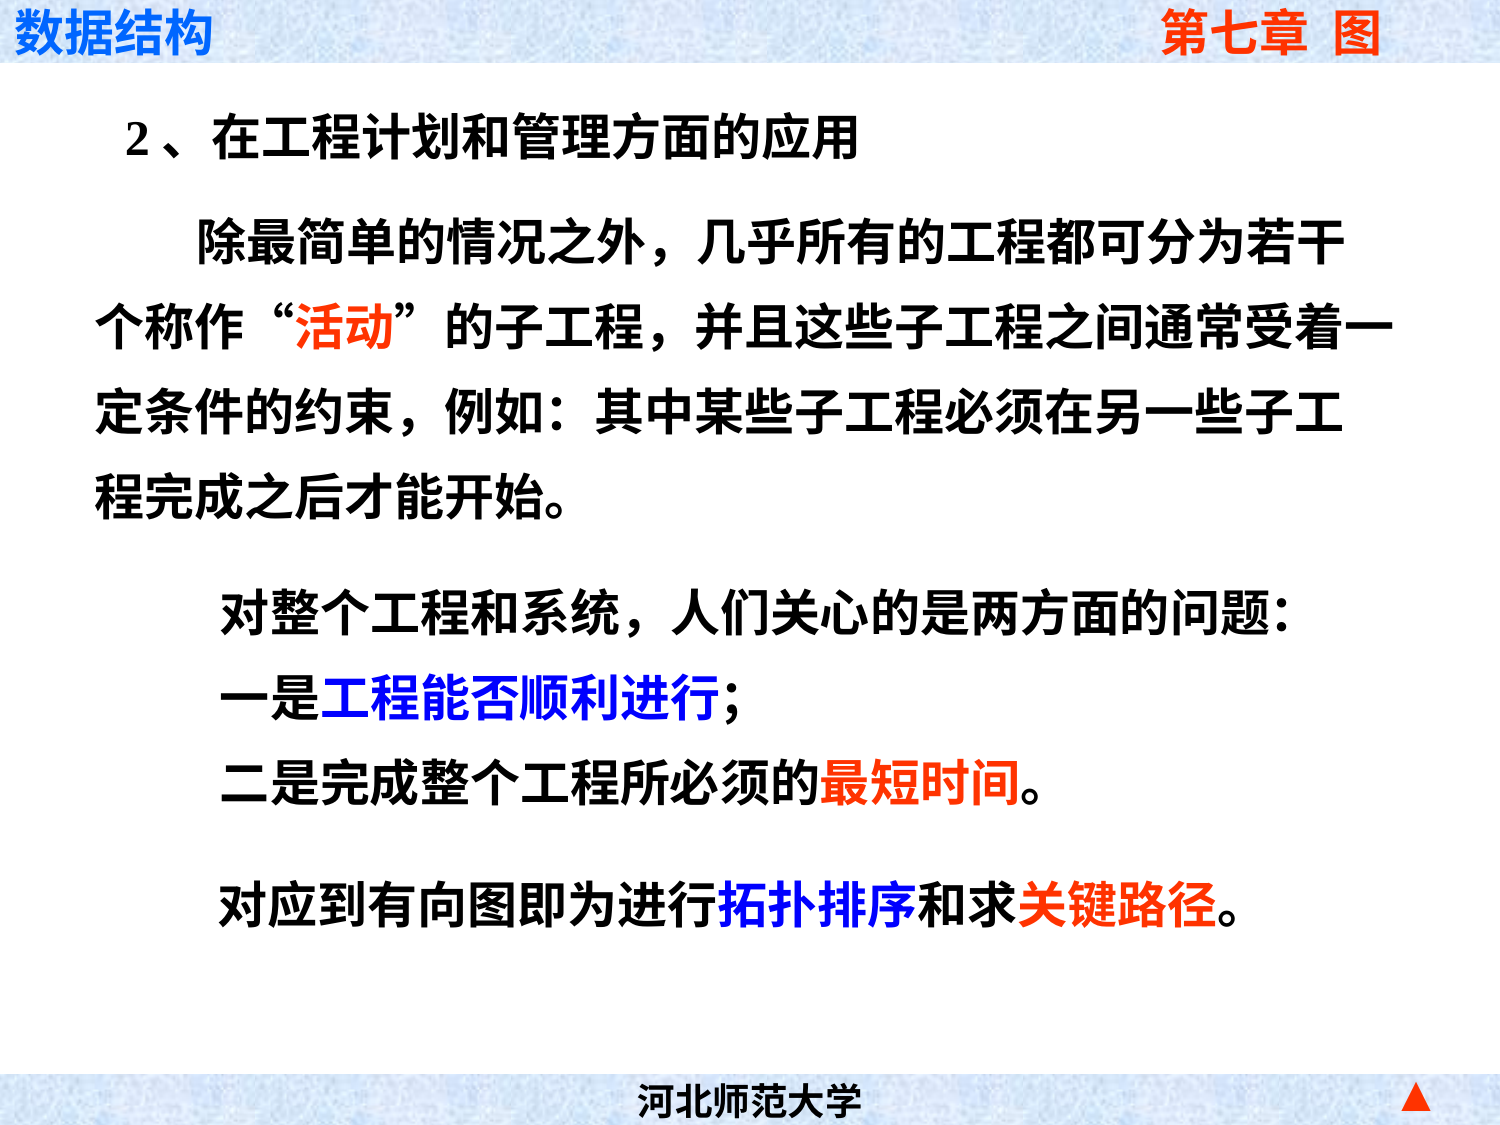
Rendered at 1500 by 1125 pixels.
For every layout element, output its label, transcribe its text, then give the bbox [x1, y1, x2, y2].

text_box 2、在工程计划和管理方面的应用 [97, 61, 888, 173]
text_box 除最简单的情况之外，几乎所有的工程都可分为若干 个称作“活动”的子工程，并且这些子工程之间通常受着一 定条件的约束，例如：其中某些子工程必须在另一些子工 程完成之后才能开始。 [79, 203, 1421, 533]
picture [0, 1074, 1500, 1125]
text_box 对整个工程和系统，人们关心的是两方面的问题： 一是工程能否顺利进行； 二是完成整个工程所必须的最短时间。 [103, 574, 1347, 819]
picture [0, 0, 1500, 63]
text_box 对应到有向图即为进行拓扑排序和求关键路径。 [100, 853, 1306, 941]
text_box ▲ [1376, 1084, 1456, 1124]
